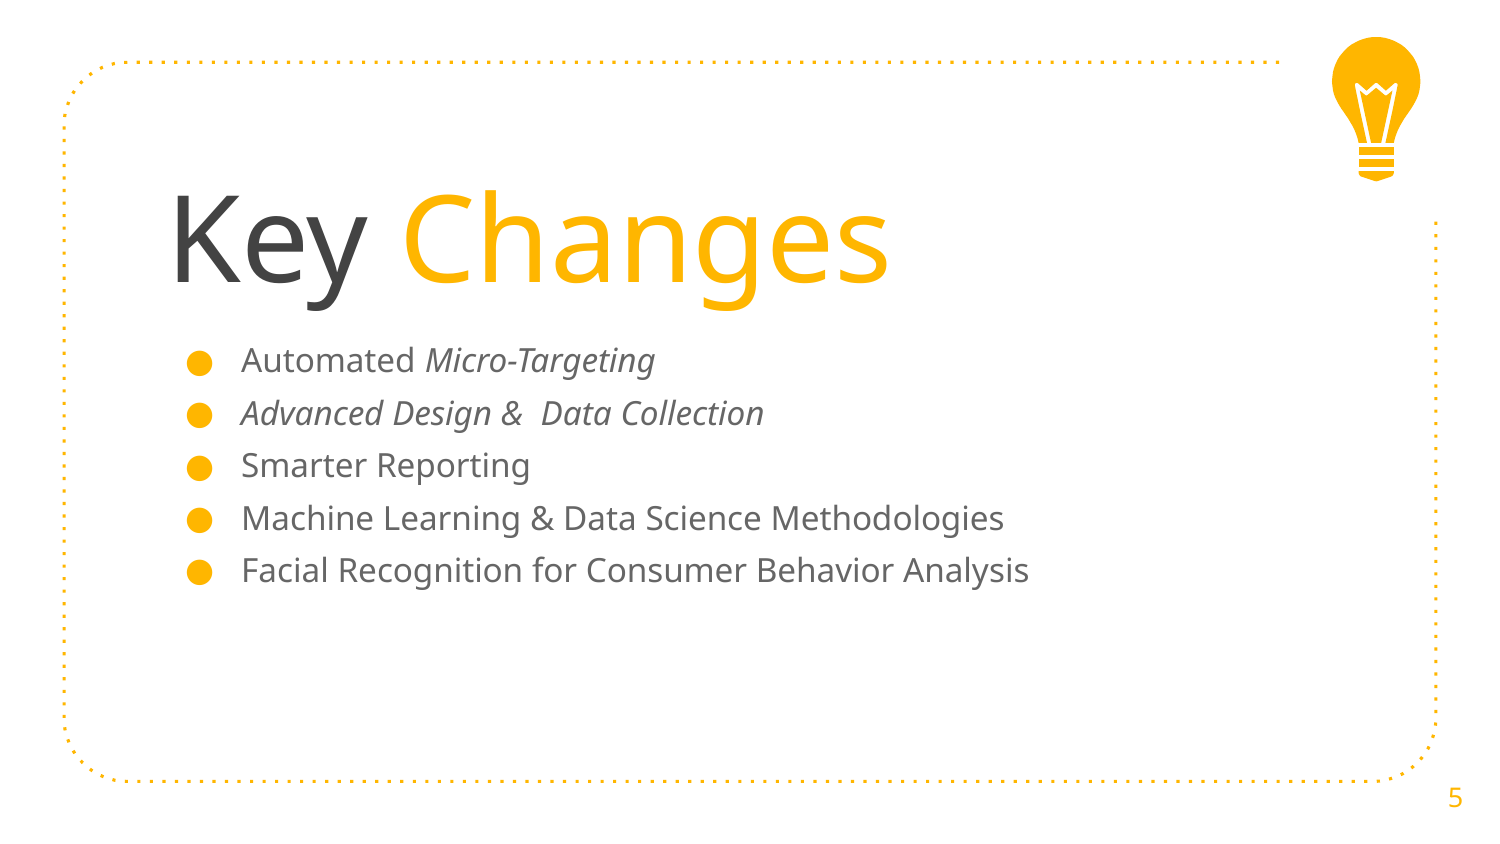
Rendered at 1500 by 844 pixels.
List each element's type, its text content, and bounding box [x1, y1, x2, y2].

list Automated Micro-Targeting Advanced Design & Data Collection Smarter Reporting Machine Learning & Data Science Methodologies Facial Recognition for Consumer Behavior Analysis [151, 324, 1278, 713]
title Key Changes [151, 146, 1278, 287]
slide_number 5 [1411, 753, 1500, 844]
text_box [1331, 36, 1421, 182]
